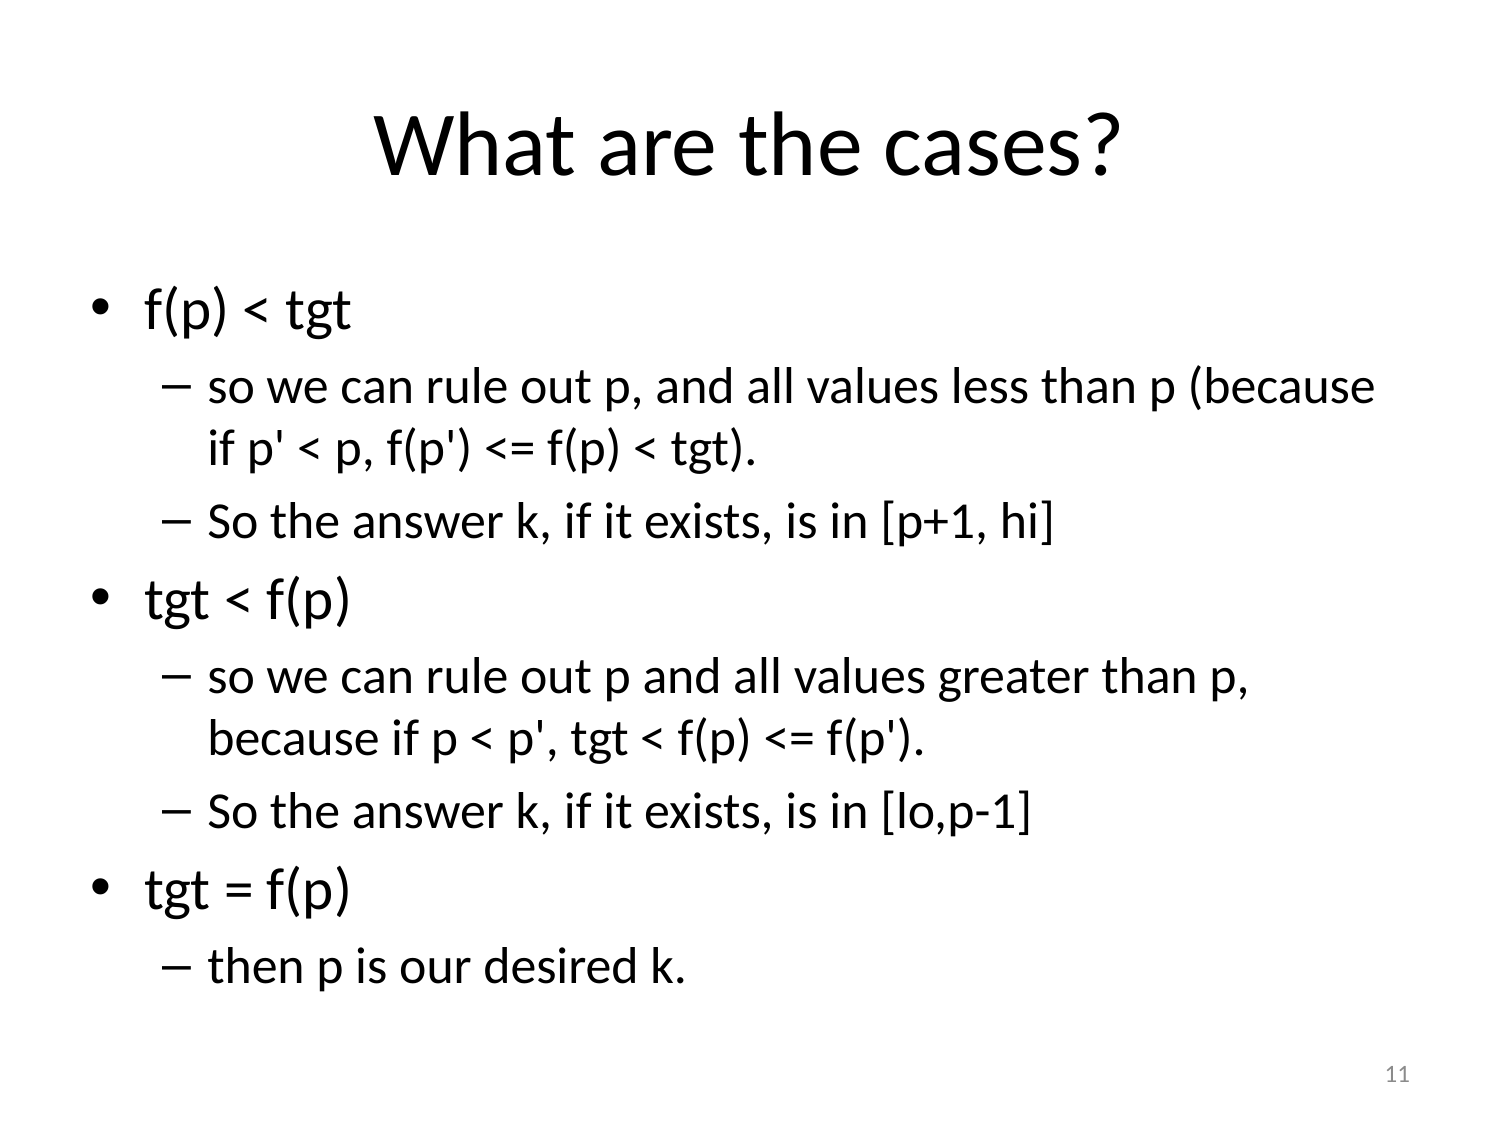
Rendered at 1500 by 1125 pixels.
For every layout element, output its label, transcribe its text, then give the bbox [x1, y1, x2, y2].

slide_number 11 [1074, 1042, 1425, 1103]
list f(p) < tgt so we can rule out p, and all values less than p (because if p' < p, f(p') <= f(p) < tgt). So the answer k, if it exists, is in [p+1, hi] tgt < f(p) so we can rule out p and all values greater than p, because if p < p', tgt < f(p) <= f(p'). So the answer k, if it exists, is in [lo,p-1] tgt = f(p) then p is our desired k. [75, 262, 1425, 1005]
title What are the cases? [75, 45, 1425, 233]
